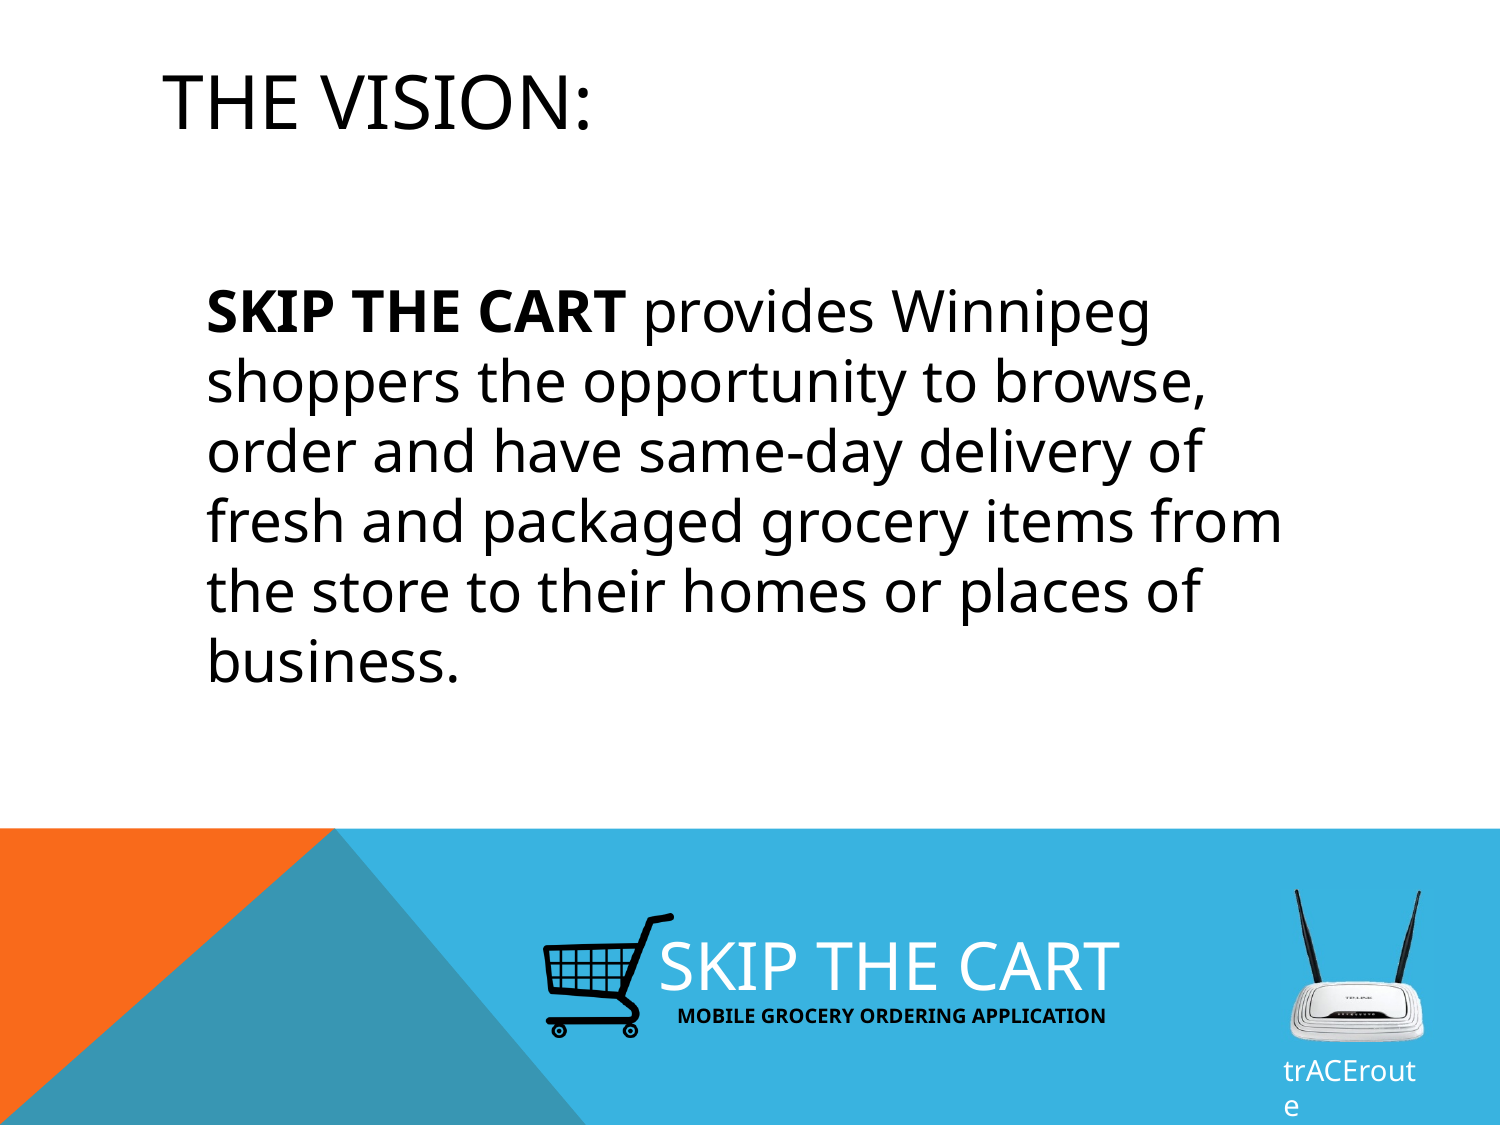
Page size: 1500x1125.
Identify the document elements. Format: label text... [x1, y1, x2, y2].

picture [1280, 888, 1434, 1043]
text_box MOBILE GROCERY ORDERING APPLICATION [662, 996, 1159, 1051]
text_box SKIP THE CART [678, 916, 1177, 1012]
title The Vision: [147, 54, 1382, 145]
picture [542, 913, 674, 1039]
text_box trACEroute [1268, 1044, 1447, 1125]
list SKIP THE CART provides Winnipeg shoppers the opportunity to browse, order and have same-day delivery of fresh and packaged grocery items from the store to their homes or places of business. [135, 180, 1369, 768]
